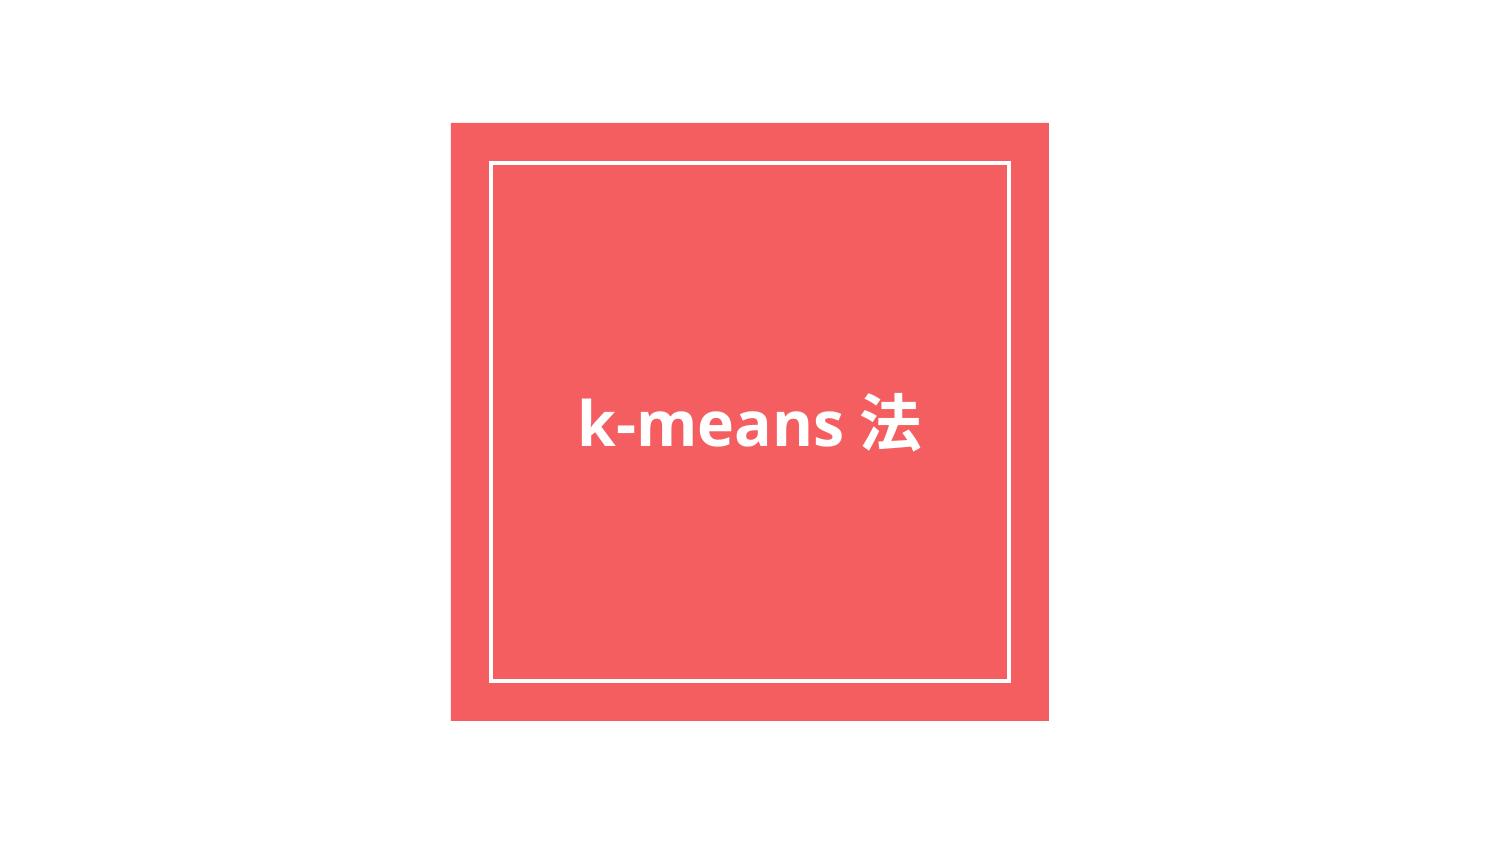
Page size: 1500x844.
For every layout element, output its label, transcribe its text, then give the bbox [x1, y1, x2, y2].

title k-means法 [507, 291, 993, 552]
